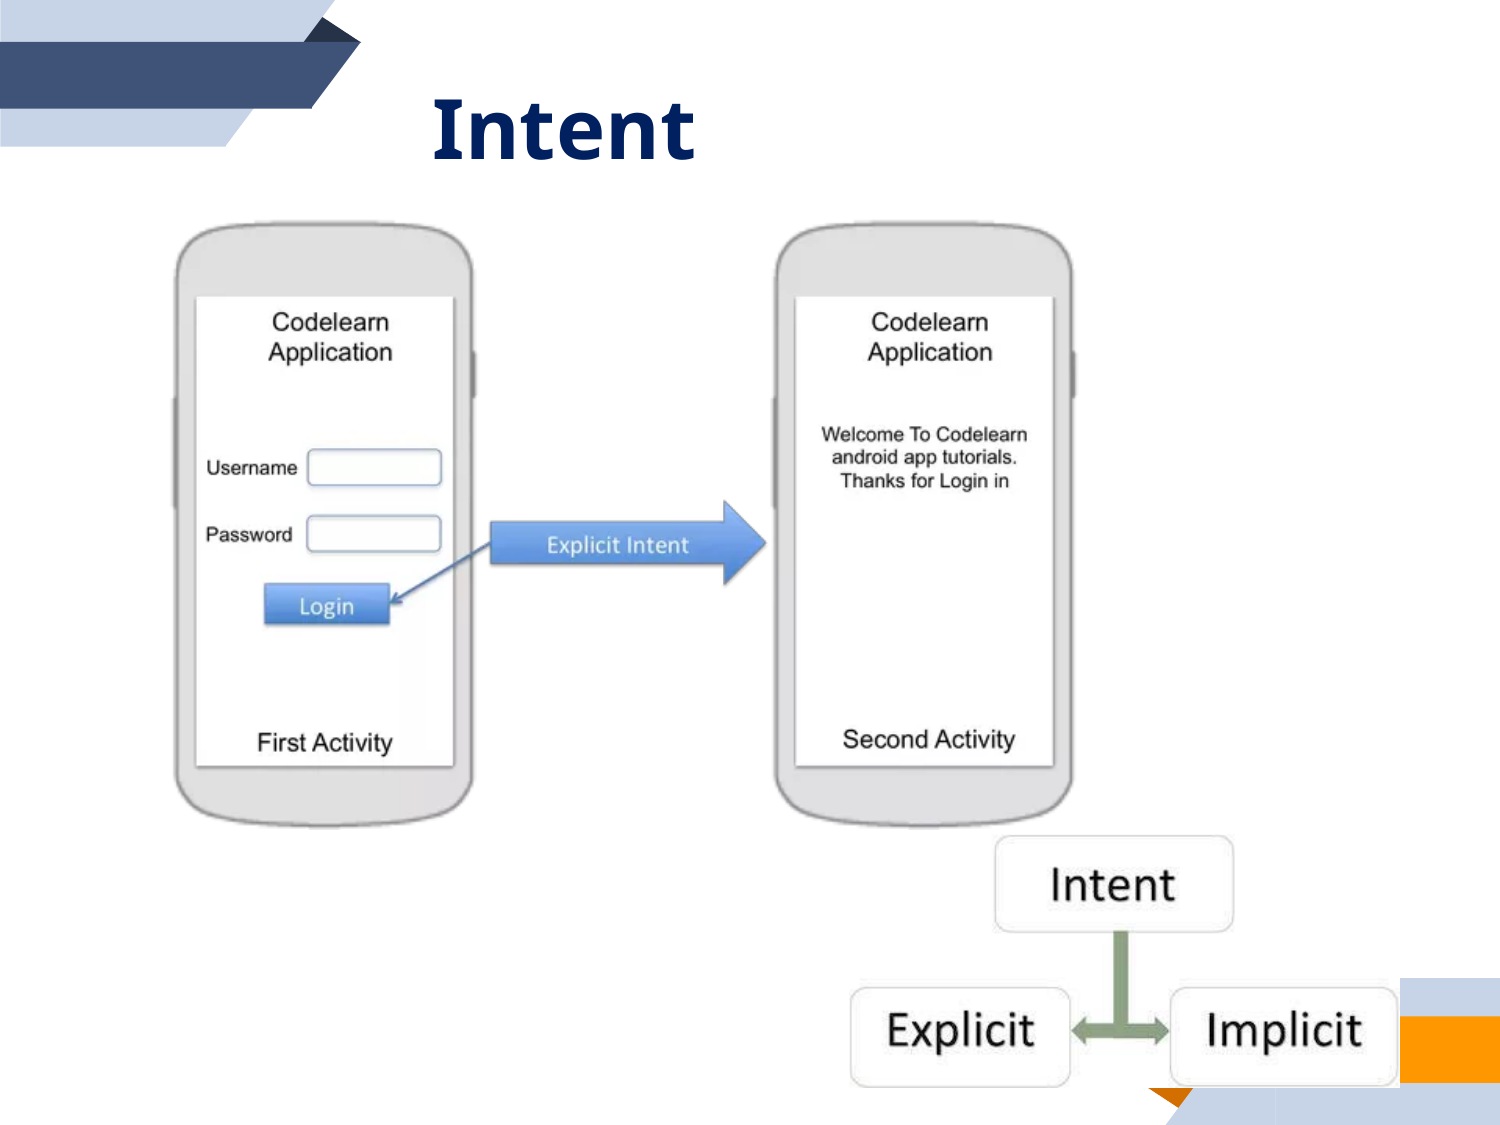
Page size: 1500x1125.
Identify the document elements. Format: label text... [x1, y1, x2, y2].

title Intent [412, 42, 1500, 211]
picture [849, 834, 1401, 1088]
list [149, 199, 1091, 831]
